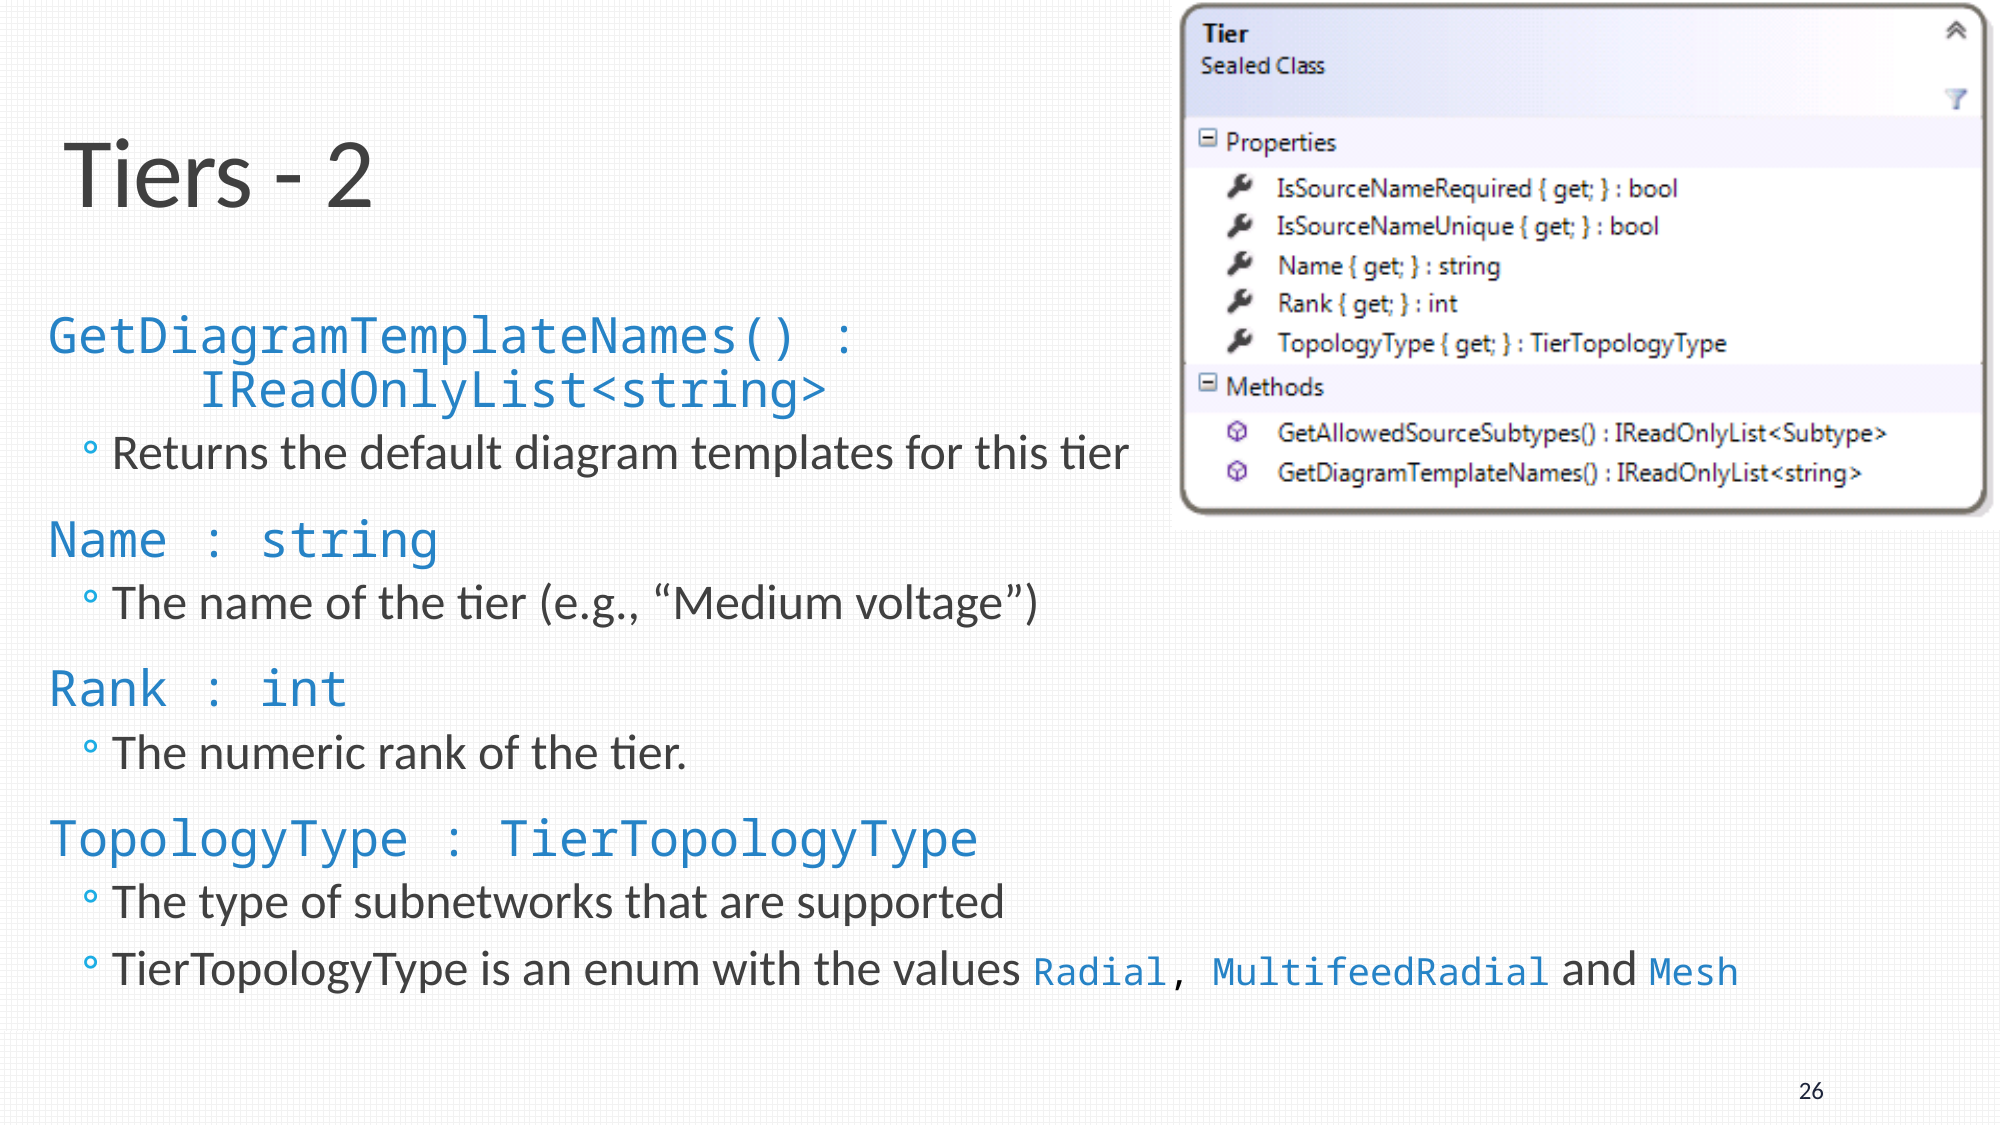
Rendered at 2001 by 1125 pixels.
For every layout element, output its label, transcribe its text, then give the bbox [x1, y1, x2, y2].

title Tiers - 2 [48, 47, 1169, 236]
list GetDiagramTemplateNames() : IReadOnlyList<string> Returns the default diagram templates for this tier Name : string The name of the tier (e.g., “Medium voltage”) Rank : int The numeric rank of the tier. TopologyType : TierTopologyType The type of subnetworks that are supported TierTopologyType is an enum with the values Radial, MultifeedRadial and Mesh [48, 302, 1950, 1051]
slide_number 26 [1624, 1059, 1840, 1120]
picture [1172, 0, 2000, 530]
